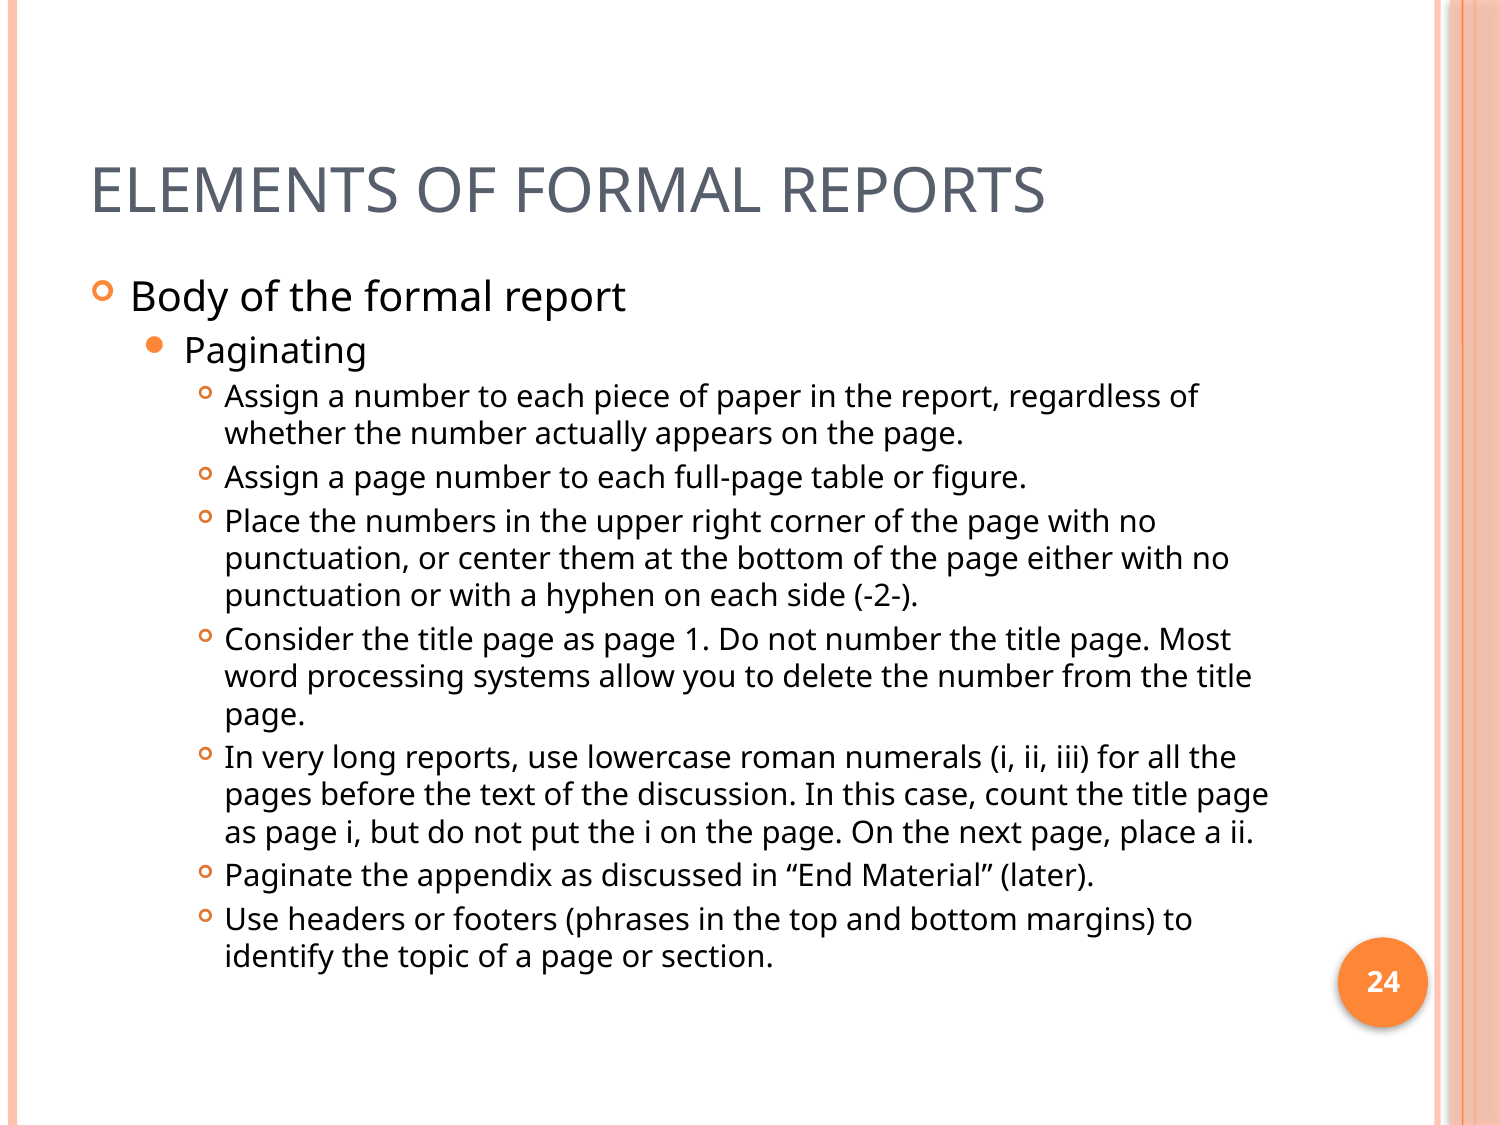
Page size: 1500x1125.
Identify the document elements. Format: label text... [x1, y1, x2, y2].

title Elements of formal reports [75, 45, 1300, 233]
list Body of the formal report Paginating Assign a number to each piece of paper in the report, regardless of whether the number actually appears on the page. Assign a page number to each full-page table or figure. Place the numbers in the upper right corner of the page with no punctuation, or center them at the bottom of the page either with no punctuation or with a hyphen on each side (-2-). Consider the title page as page 1. Do not number the title page. Most word processing systems allow you to delete the number from the title page. In very long reports, use lowercase roman numerals (i, ii, iii) for all the pages before the text of the discussion. In this case, count the title page as page i, but do not put the i on the page. On the next page, place a ii. Paginate the appendix as discussed in “End Material” (later). Use headers or footers (phrases in the top and bottom margins) to identify the topic of a page or section. [75, 262, 1300, 1062]
slide_number 24 [1333, 940, 1434, 1027]
